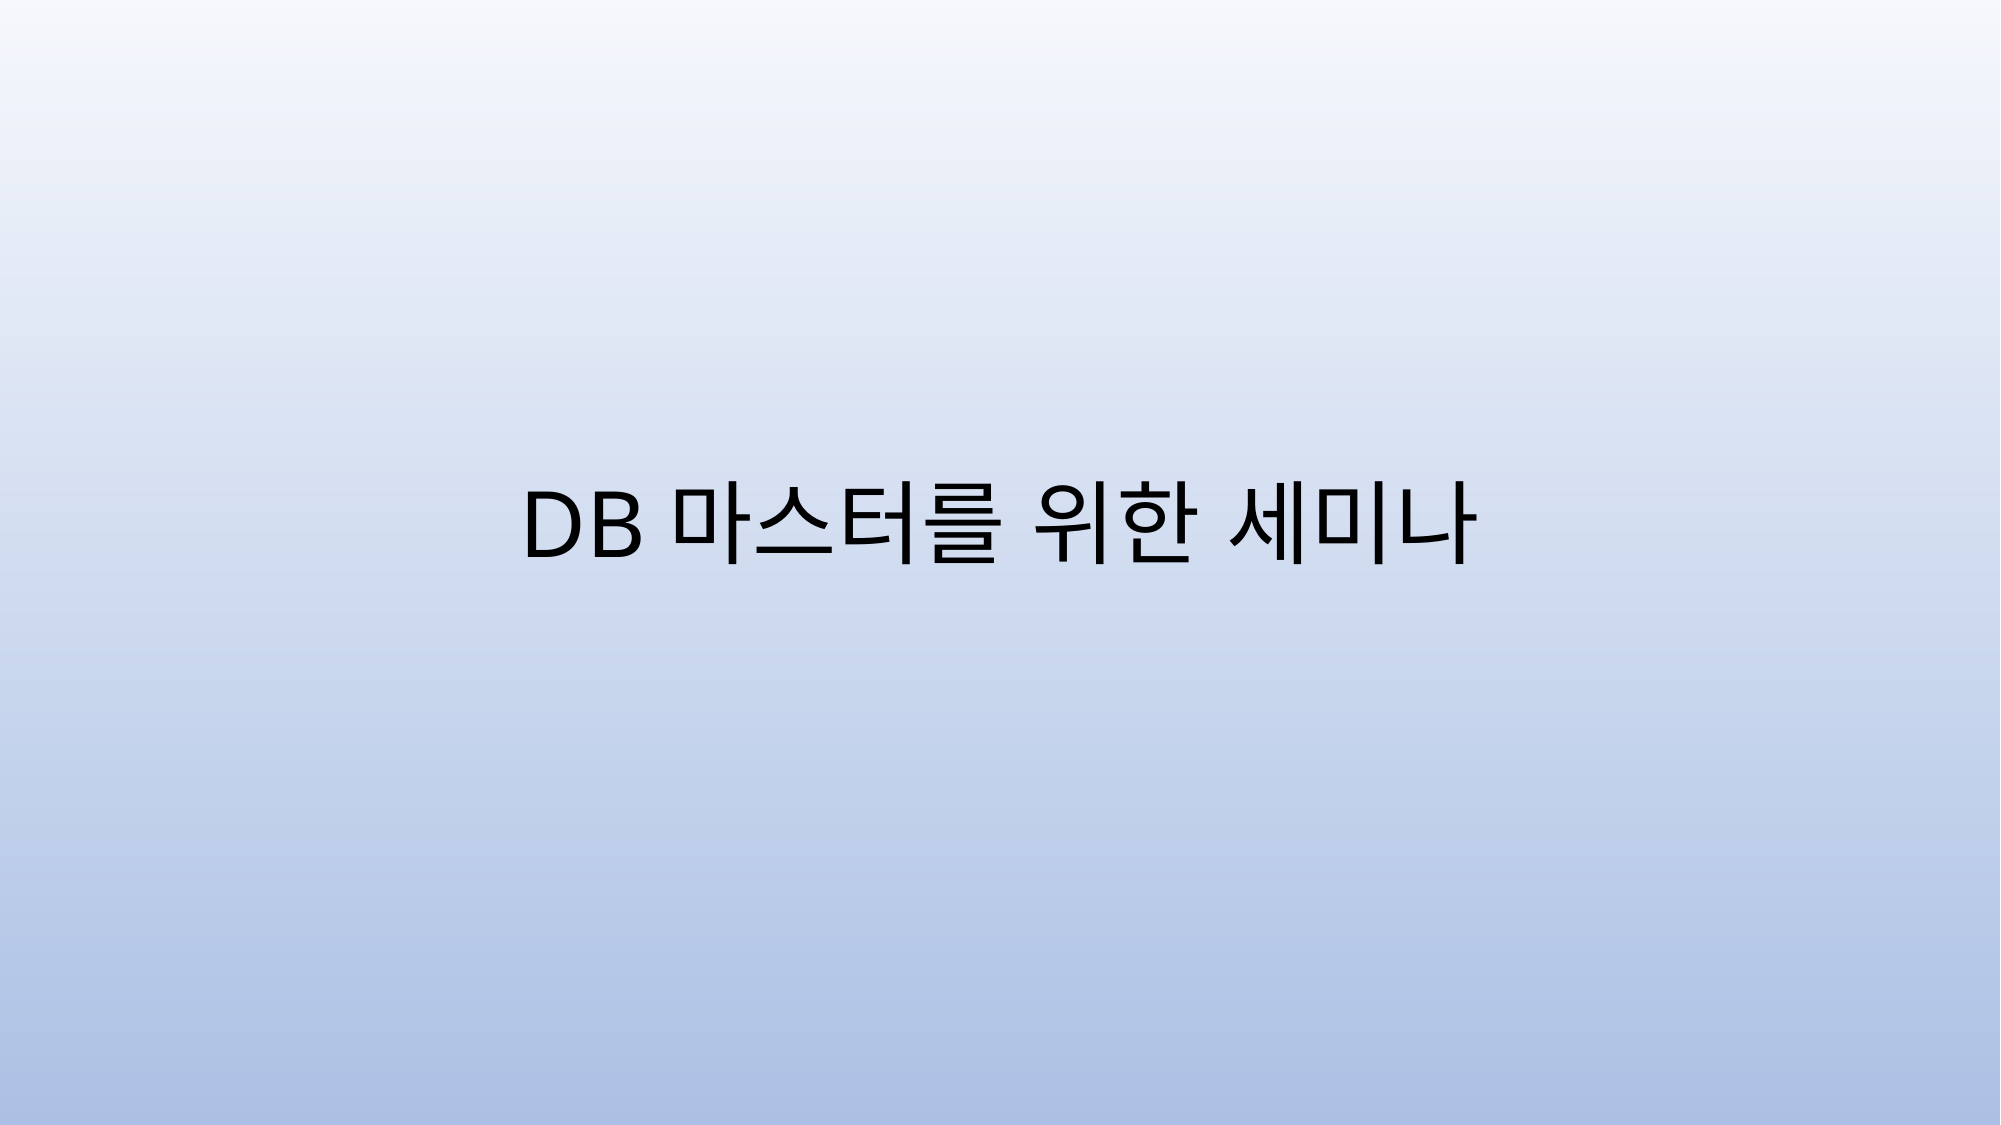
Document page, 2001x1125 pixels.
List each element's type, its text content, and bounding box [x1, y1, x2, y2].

title DB마스터를 위한 세미나 [137, 419, 1863, 637]
